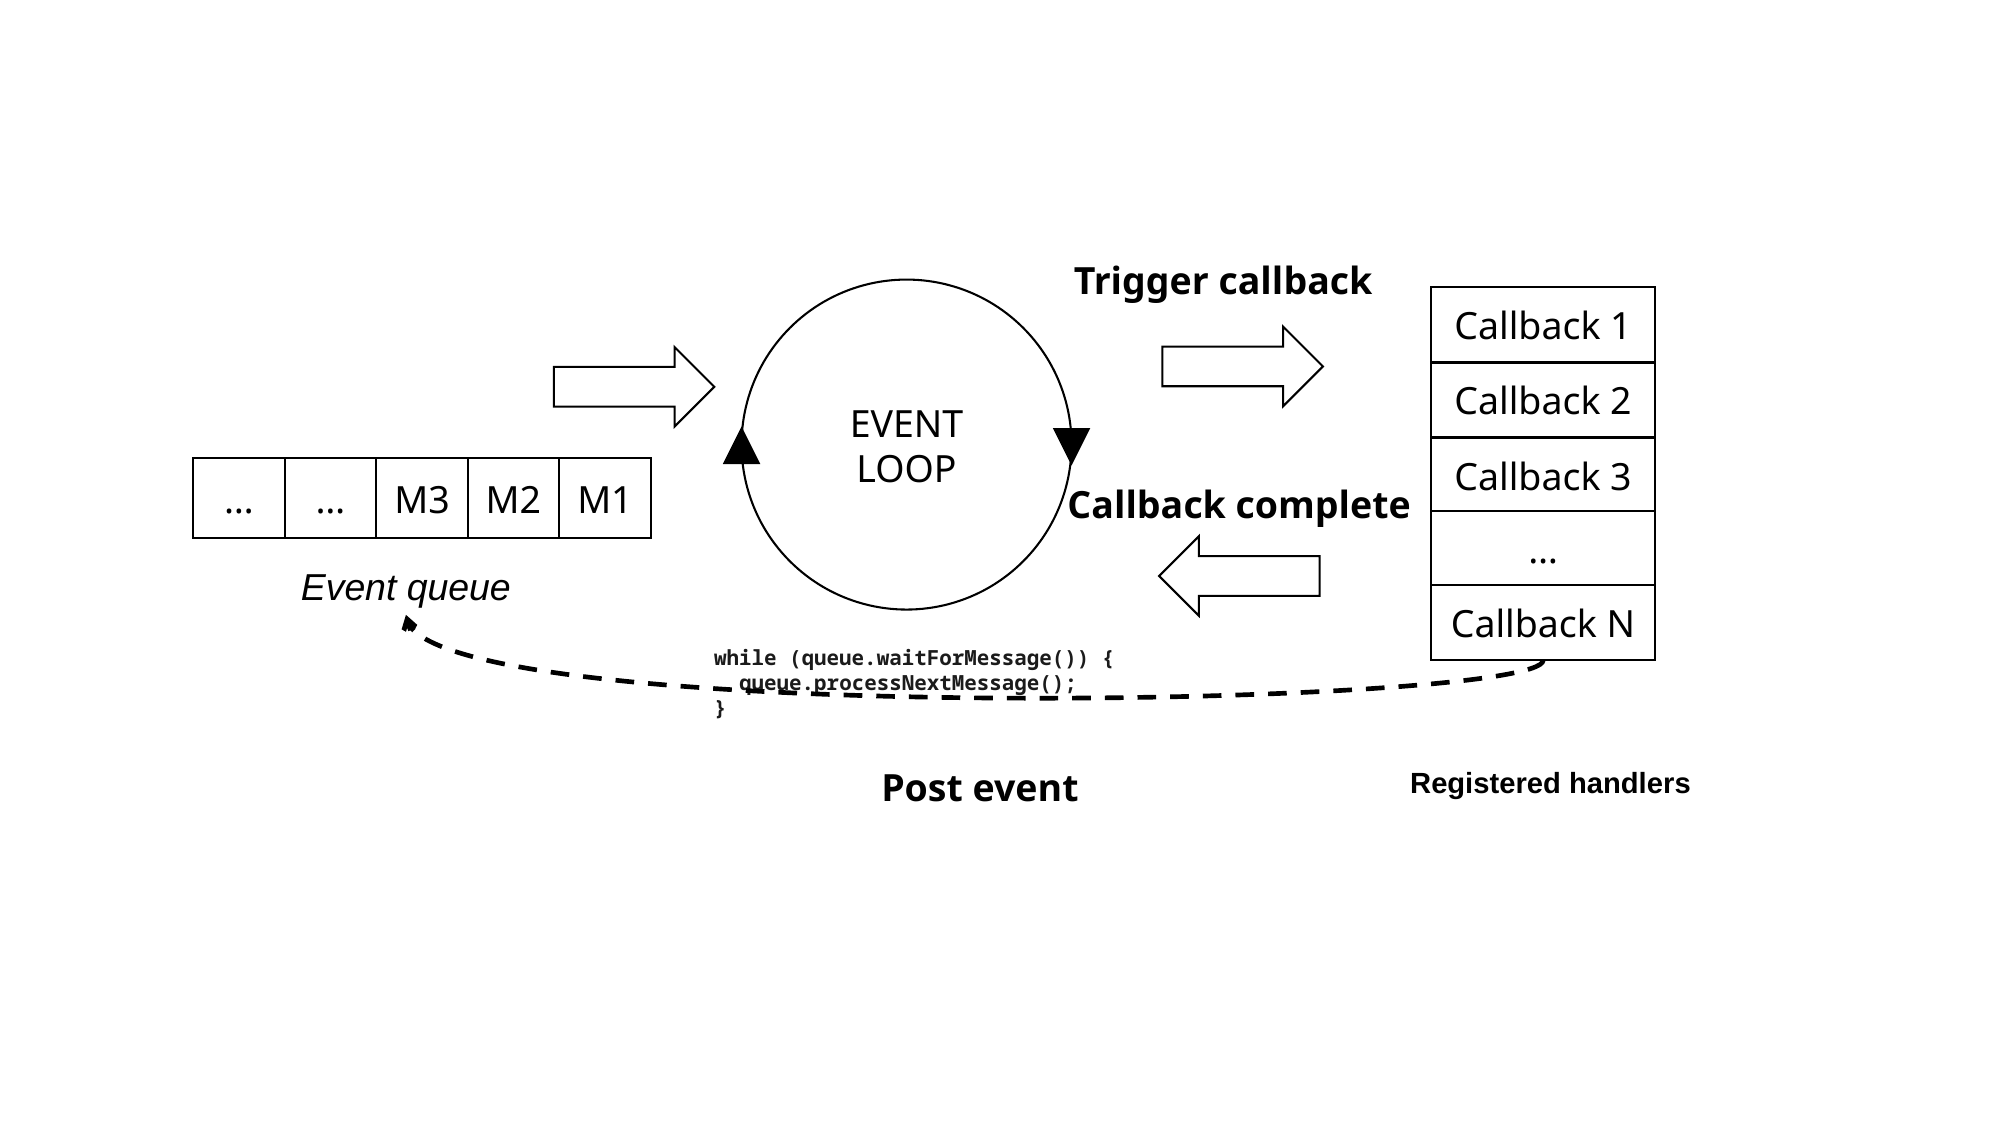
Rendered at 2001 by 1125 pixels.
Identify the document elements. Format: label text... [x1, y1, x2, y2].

text_box Registered handlers [1395, 757, 1707, 807]
text_box M1 [560, 457, 652, 539]
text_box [1431, 286, 1655, 661]
text_box [552, 344, 716, 430]
text_box [1161, 324, 1325, 409]
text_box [997, 279, 1072, 610]
text_box Event queue [286, 555, 526, 615]
text_box while (queue.waitForMessage()) { queue.processNextMessage(); } [699, 637, 952, 728]
text_box M3 [377, 457, 469, 539]
text_box Post event [866, 757, 952, 817]
text_box Trigger callback [1059, 249, 1388, 309]
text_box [952, 69, 997, 1125]
text_box … [286, 457, 377, 539]
text_box Post event [997, 757, 1094, 817]
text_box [741, 279, 952, 610]
text_box [1157, 533, 1321, 619]
text_box … [192, 457, 286, 539]
text_box M2 [469, 457, 560, 539]
text_box while (queue.waitForMessage()) { queue.processNextMessage(); } [997, 637, 1142, 728]
text_box Callback complete [1072, 473, 1426, 533]
